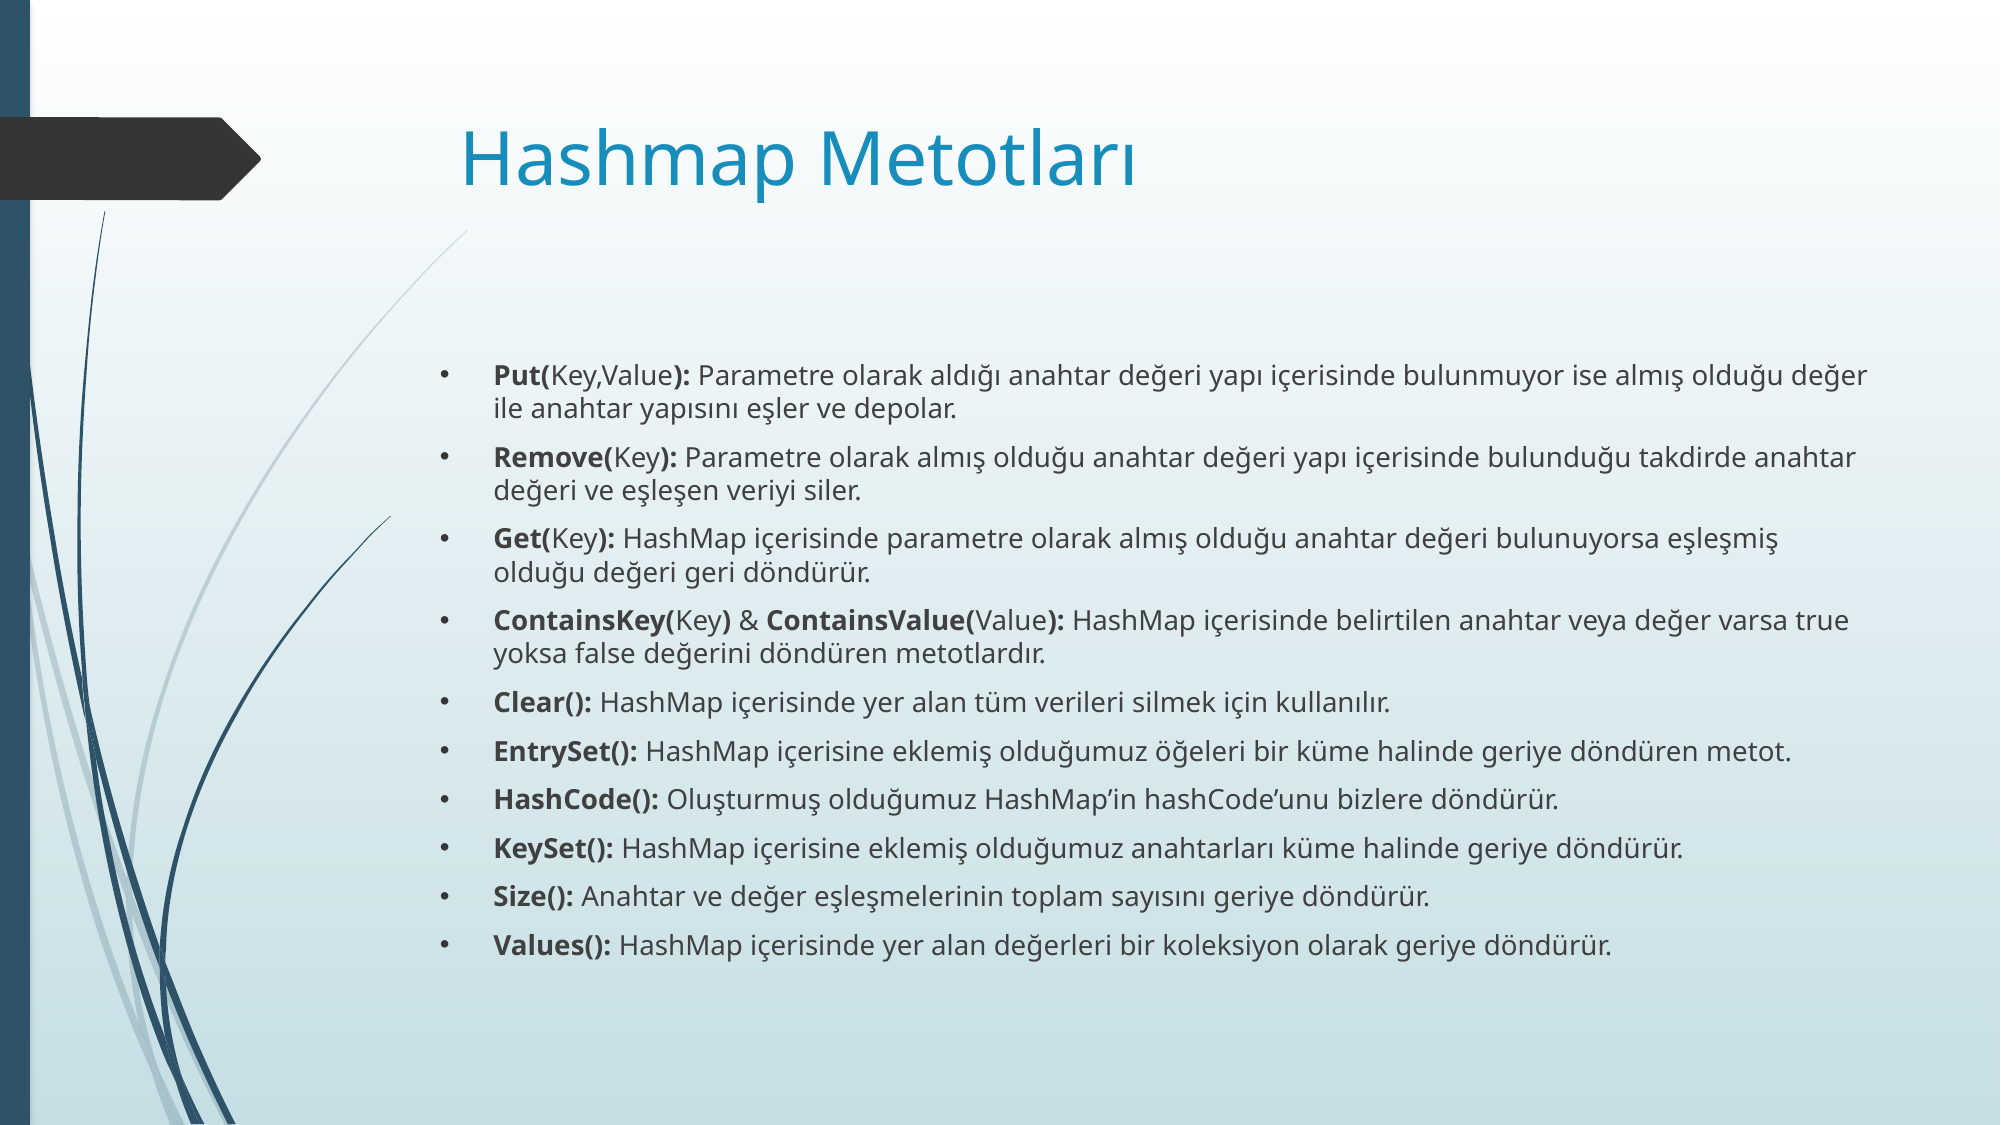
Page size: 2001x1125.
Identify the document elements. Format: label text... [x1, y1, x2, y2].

title Hashmap Metotları [425, 102, 1888, 313]
list Put(Key,Value): Parametre olarak aldığı anahtar değeri yapı içerisinde bulunmuyor ise almış olduğu değer ile anahtar yapısını eşler ve depolar. Remove(Key): Parametre olarak almış olduğu anahtar değeri yapı içerisinde bulunduğu takdirde anahtar değeri ve eşleşen veriyi siler. Get(Key): HashMap içerisinde parametre olarak almış olduğu anahtar değeri bulunuyorsa eşleşmiş olduğu değeri geri döndürür. ContainsKey(Key) & ContainsValue(Value): HashMap içerisinde belirtilen anahtar veya değer varsa true yoksa false değerini döndüren metotlardır. Clear(): HashMap içerisinde yer alan tüm verileri silmek için kullanılır. EntrySet(): HashMap içerisine eklemiş olduğumuz öğeleri bir küme halinde geriye döndüren metot. HashCode(): Oluşturmuş olduğumuz HashMap’in hashCode’unu bizlere döndürür. KeySet(): HashMap içerisine eklemiş olduğumuz anahtarları küme halinde geriye döndürür. Size(): Anahtar ve değer eşleşmelerinin toplam sayısını geriye döndürür. Values(): HashMap içerisinde yer alan değerleri bir koleksiyon olarak geriye döndürür. [424, 350, 1888, 970]
